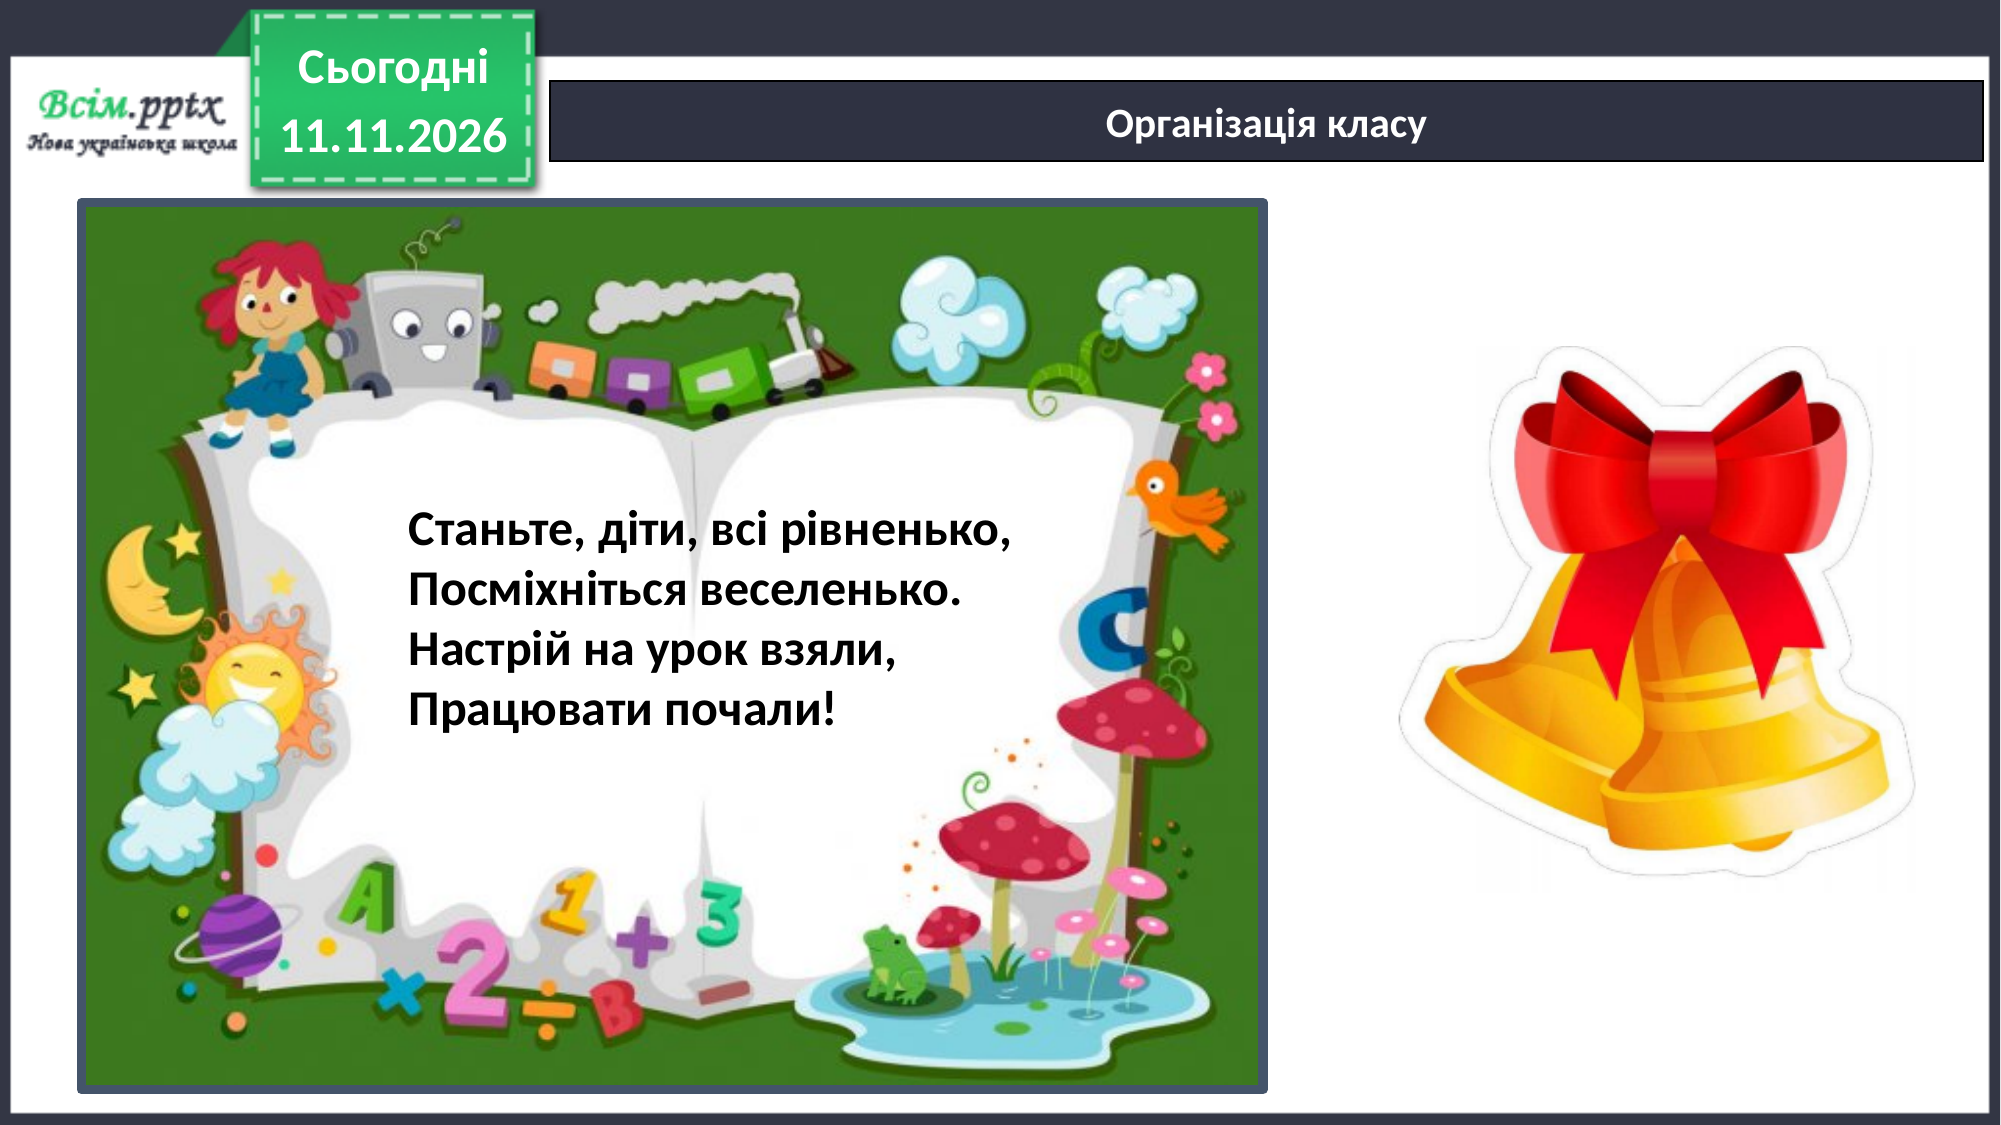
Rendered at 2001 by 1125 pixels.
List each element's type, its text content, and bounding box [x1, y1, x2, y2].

text_box Сьогодні [284, 26, 535, 101]
text_box 29.03.2022 [263, 101, 524, 164]
text_box Організація класу [549, 80, 1984, 162]
picture [0, 0, 2001, 1125]
